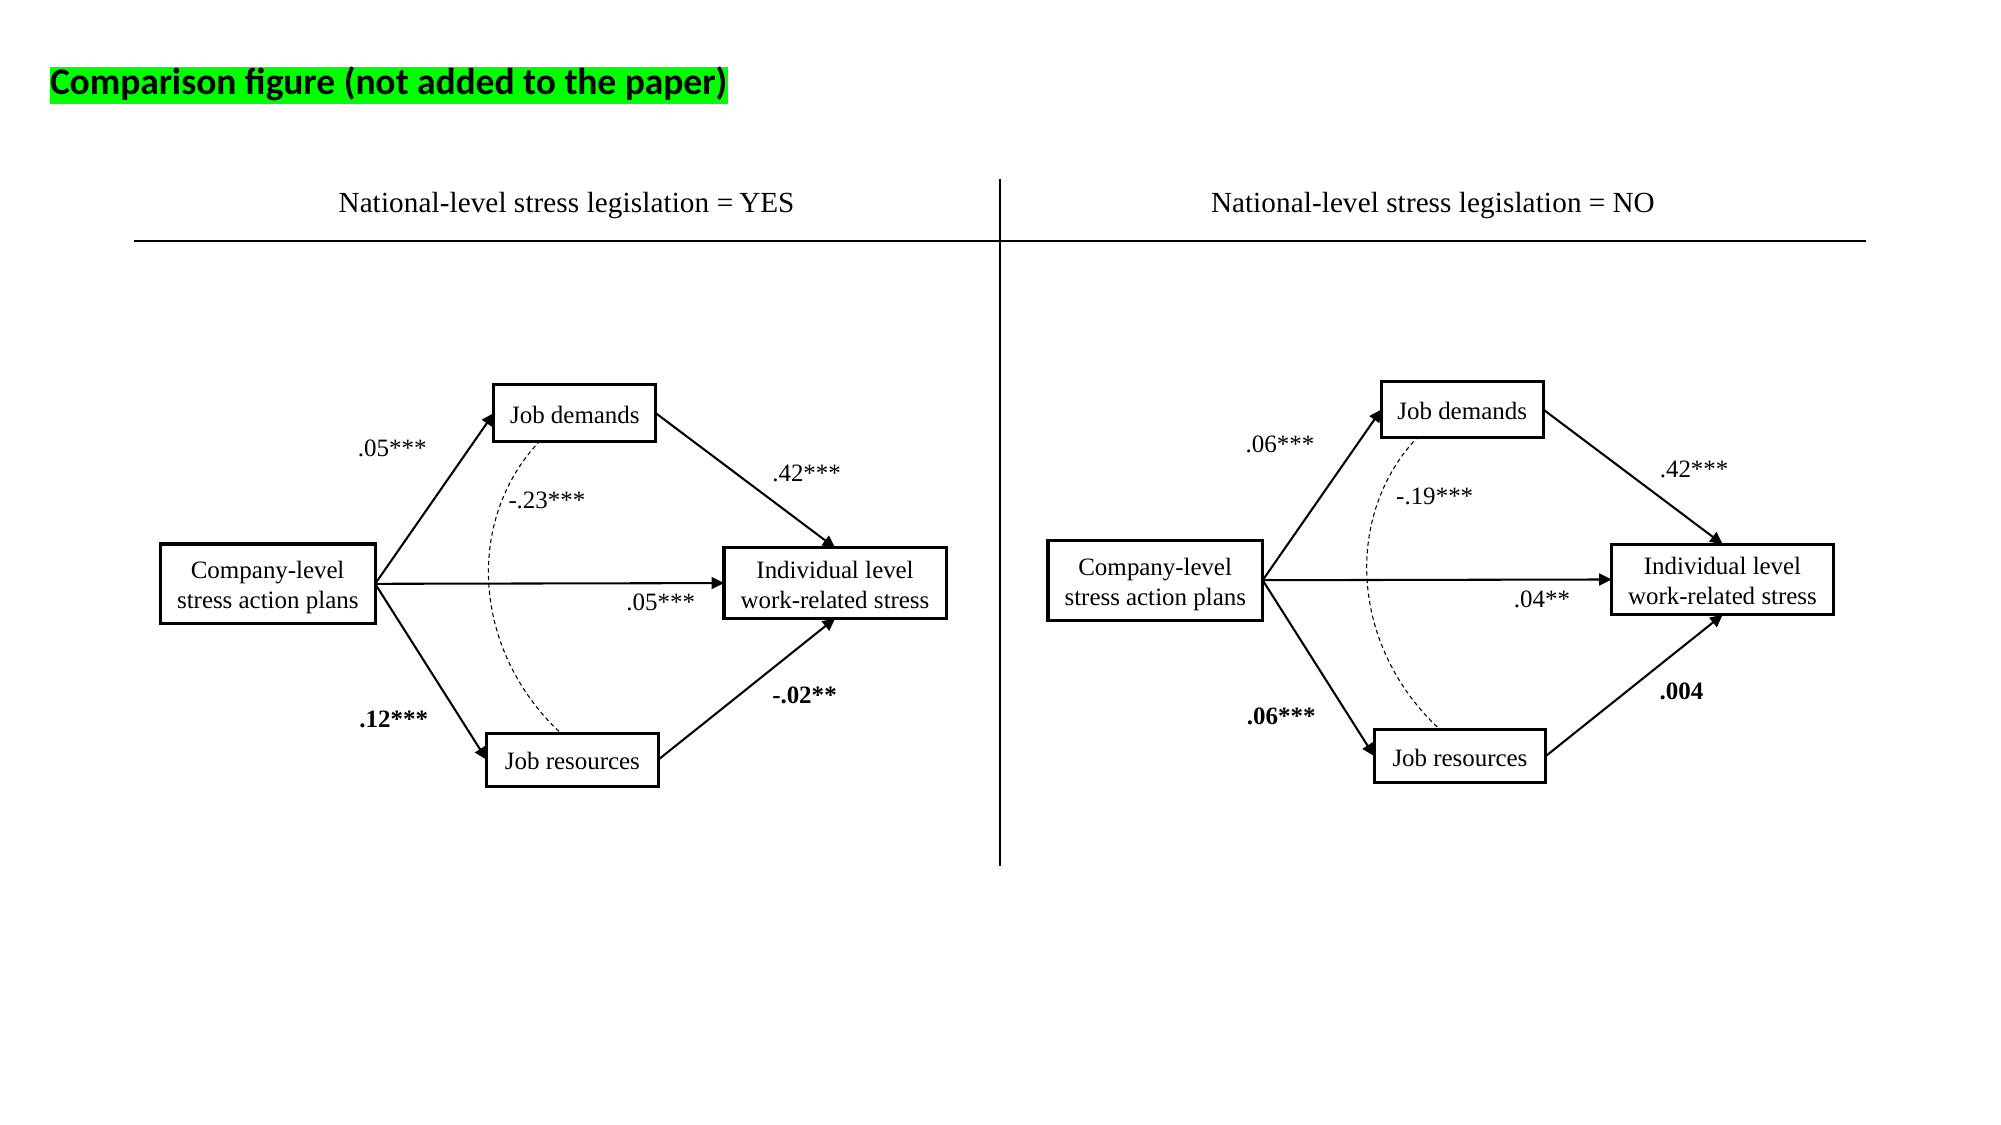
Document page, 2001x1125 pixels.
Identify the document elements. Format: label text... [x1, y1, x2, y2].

text_box Comparison figure (not added to the paper) [35, 49, 935, 110]
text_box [1047, 381, 1834, 783]
table_header National-level stress legislation = YES [134, 179, 999, 240]
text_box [160, 384, 947, 787]
table_cell [1001, 242, 1866, 866]
table_header National-level stress legislation = NO [1001, 179, 1866, 240]
table_cell [134, 242, 999, 866]
